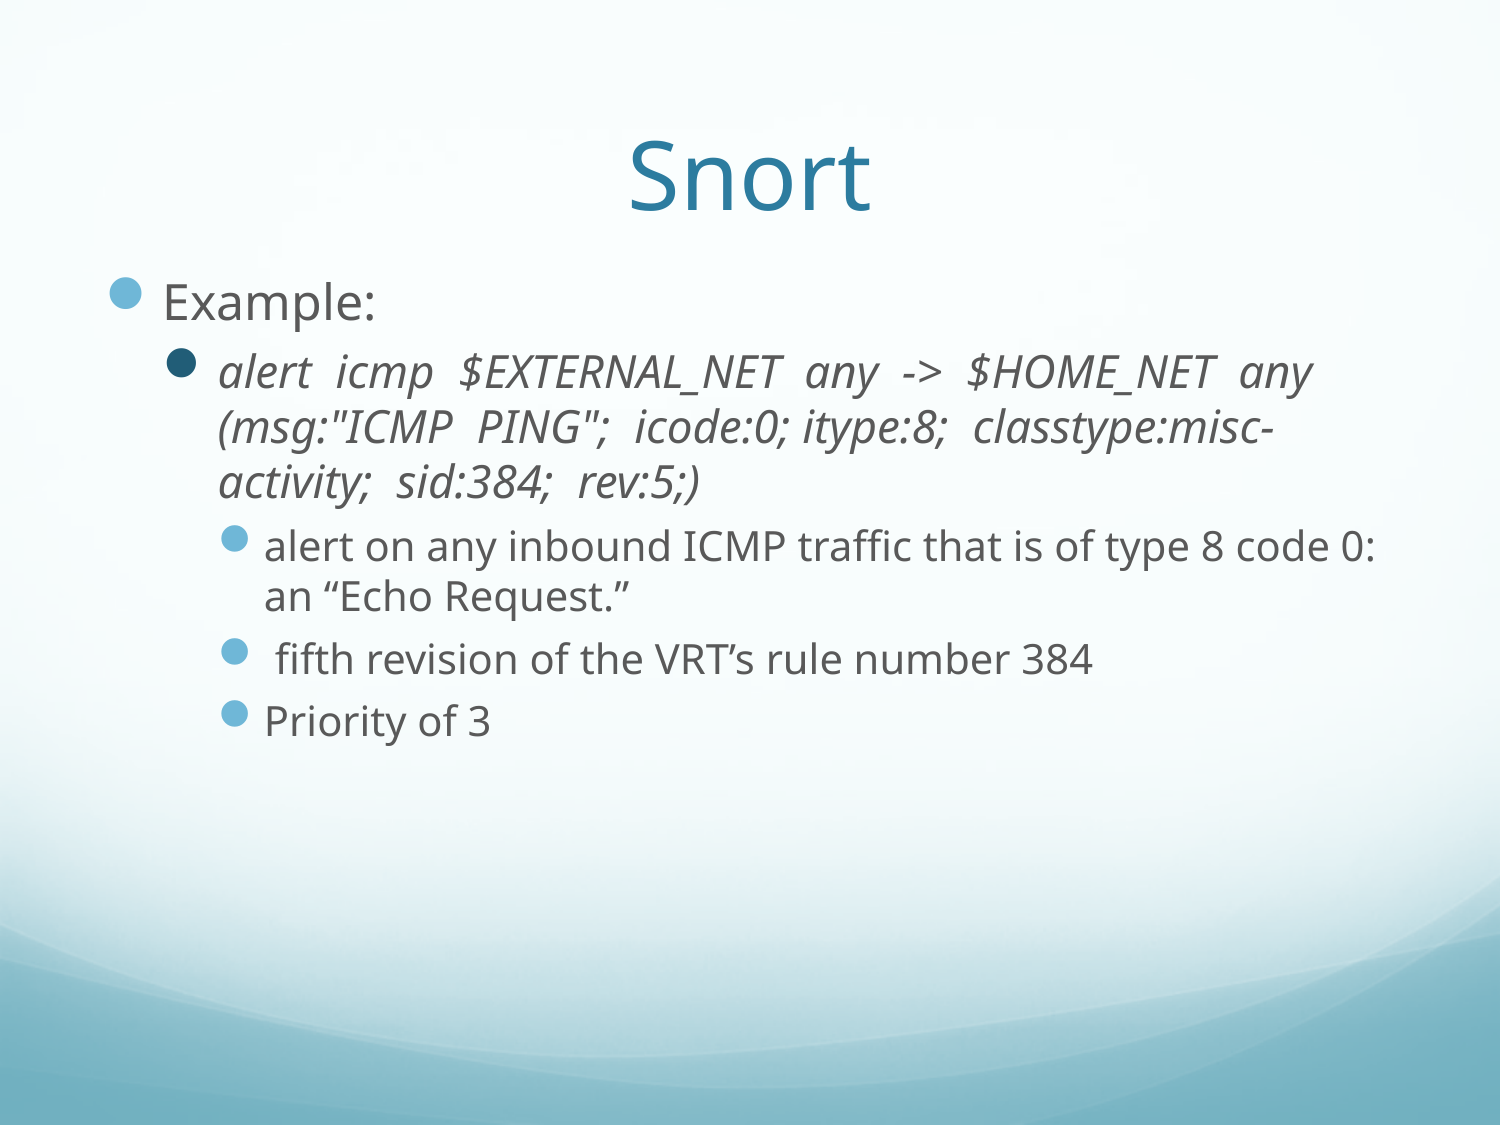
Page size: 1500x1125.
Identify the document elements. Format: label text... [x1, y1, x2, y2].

title Snort [90, 17, 1410, 237]
list Example: alert icmp $EXTERNAL_NET any -> $HOME_NET any (msg:"ICMP PING"; icode:0; itype:8; classtype:misc-activity; sid:384; rev:5;) alert on any inbound ICMP traﬃc that is of type 8 code 0: an “Echo Request.” fifth revision of the VRT’s rule number 384 Priority of 3 [90, 262, 1410, 975]
